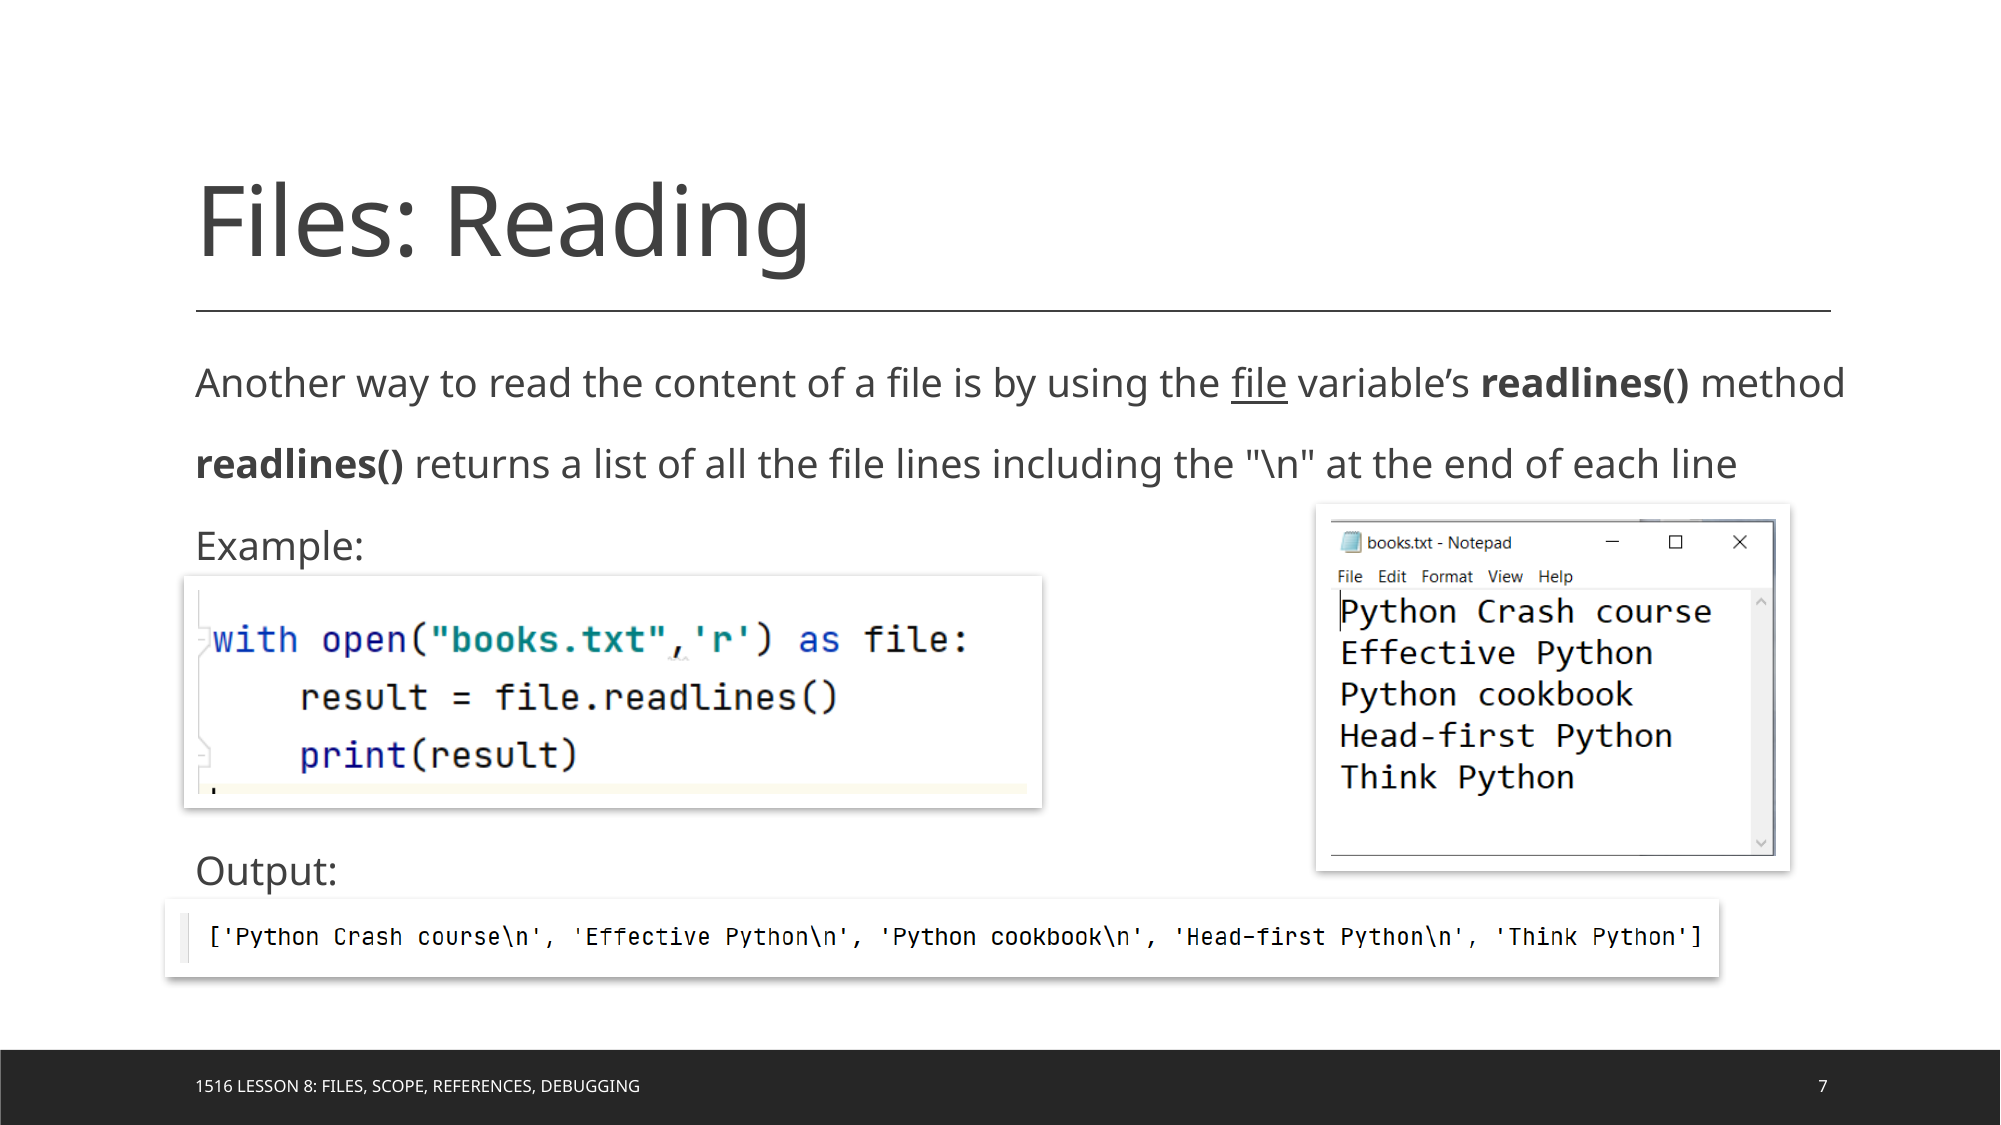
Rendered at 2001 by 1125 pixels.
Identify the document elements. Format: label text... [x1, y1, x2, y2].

picture [197, 589, 1028, 795]
slide_number 7 [1803, 1057, 1932, 1118]
picture [1330, 518, 1777, 857]
title Files: Reading [180, 47, 1830, 285]
list Another way to read the content of a file is by using the file variable’s readlines() method readlines() returns a list of all the file lines including the "\n" at the end of each line Example: Output: [180, 345, 1863, 1004]
picture [179, 912, 1705, 964]
footer 1516 Lesson 8: Files, Scope, References, Debugging [180, 1057, 1299, 1118]
